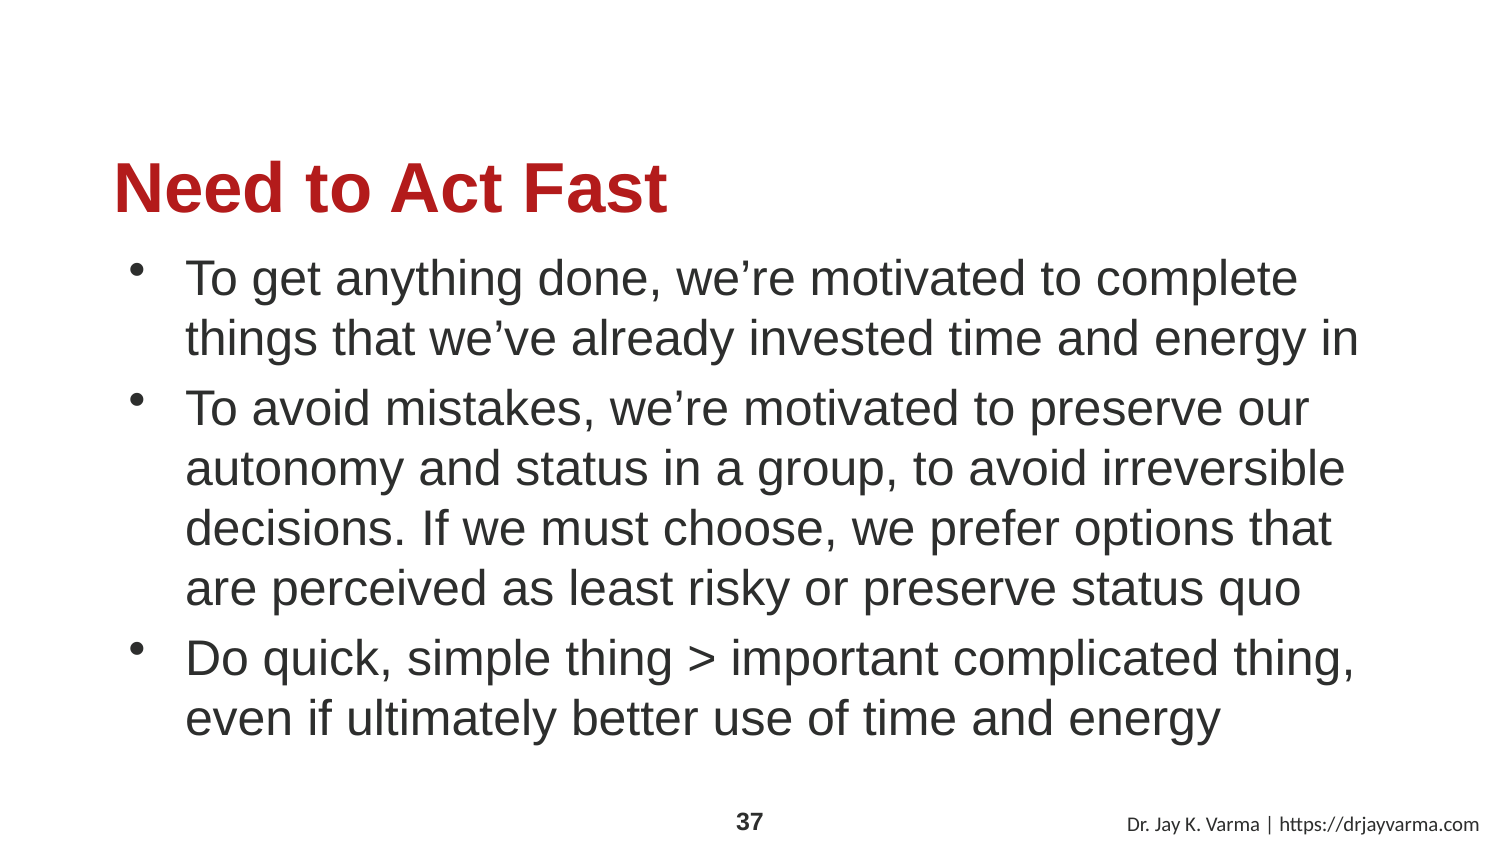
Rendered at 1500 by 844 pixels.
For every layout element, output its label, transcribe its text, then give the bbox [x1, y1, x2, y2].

text_box Dr. Jay K. Varma | https://drjayvarma.com [1112, 803, 1500, 844]
list To get anything done, we’re motivated to complete things that we’ve already invested time and energy in To avoid mistakes, we’re motivated to preserve our autonomy and status in a group, to avoid irreversible decisions. If we must choose, we prefer options that are perceived as least risky or preserve status quo Do quick, simple thing > important complicated thing, even if ultimately better use of time and energy [113, 237, 1432, 802]
title Need to Act Fast [113, 141, 1398, 231]
